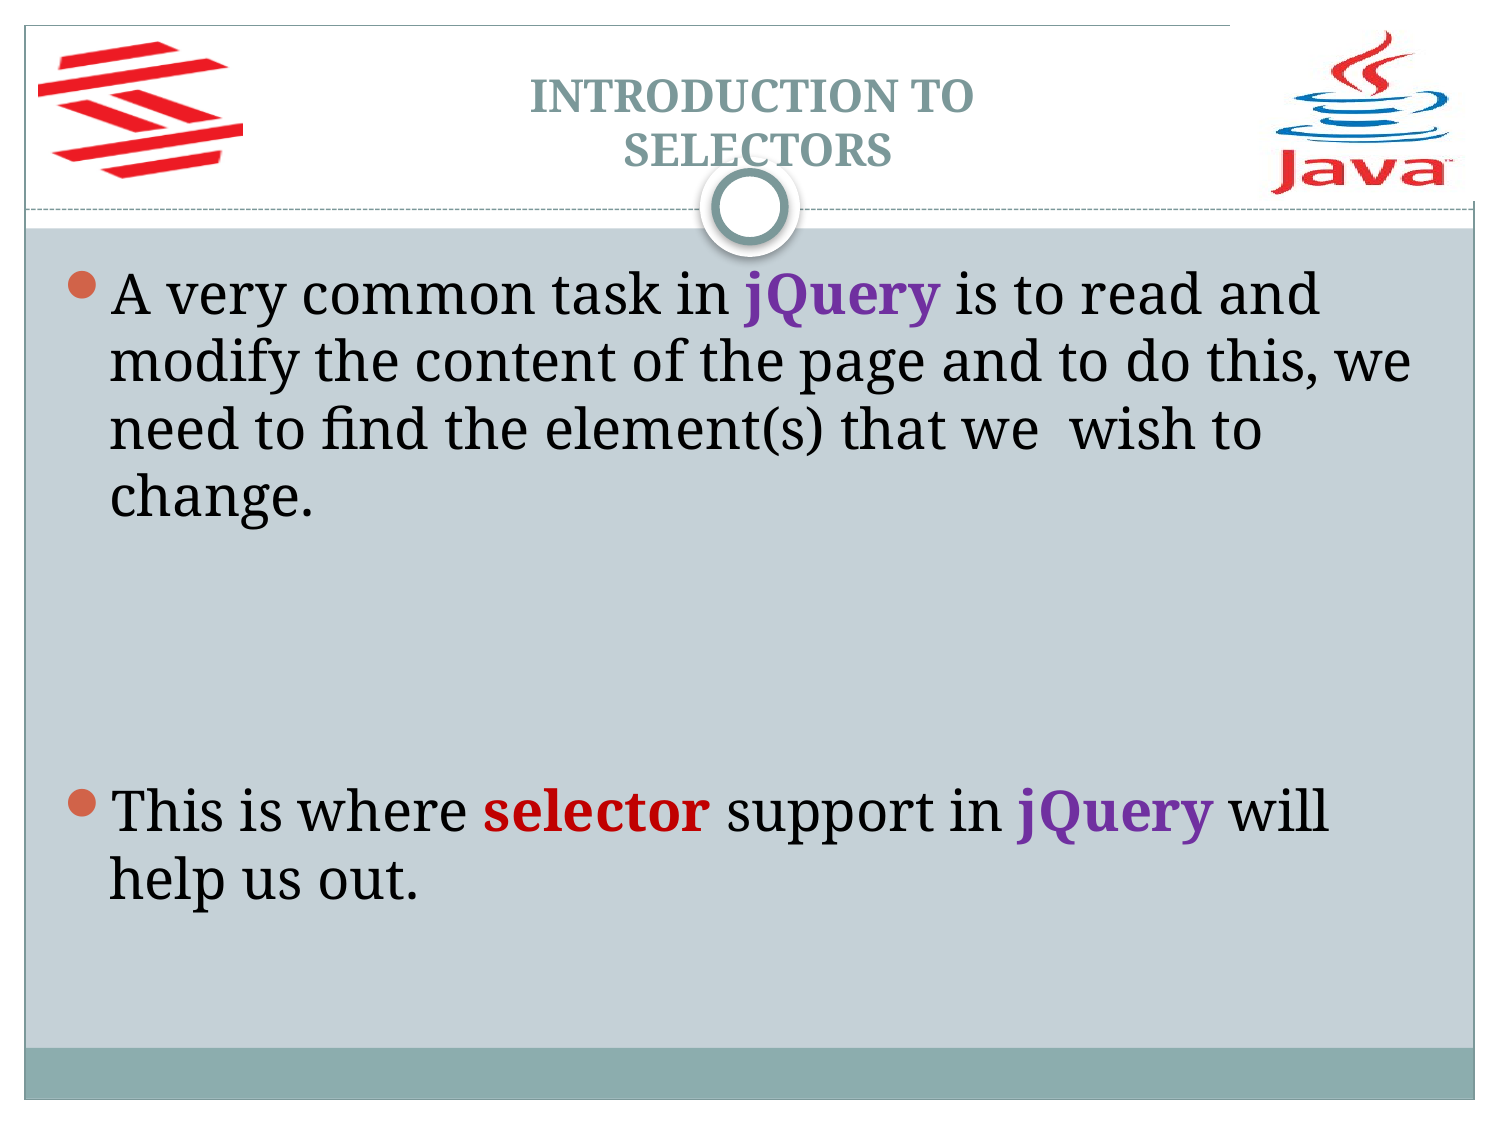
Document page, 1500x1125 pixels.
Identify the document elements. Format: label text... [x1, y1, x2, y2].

list A very common task in jQuery is to read and modify the content of the page and to do this, we need to find the element(s) that we wish to change. This is where selector support in jQuery will help us out. [49, 250, 1445, 1001]
picture [1230, 23, 1483, 201]
picture [37, 40, 243, 185]
title INTRODUCTION TO SELECTORS [249, 58, 1223, 184]
